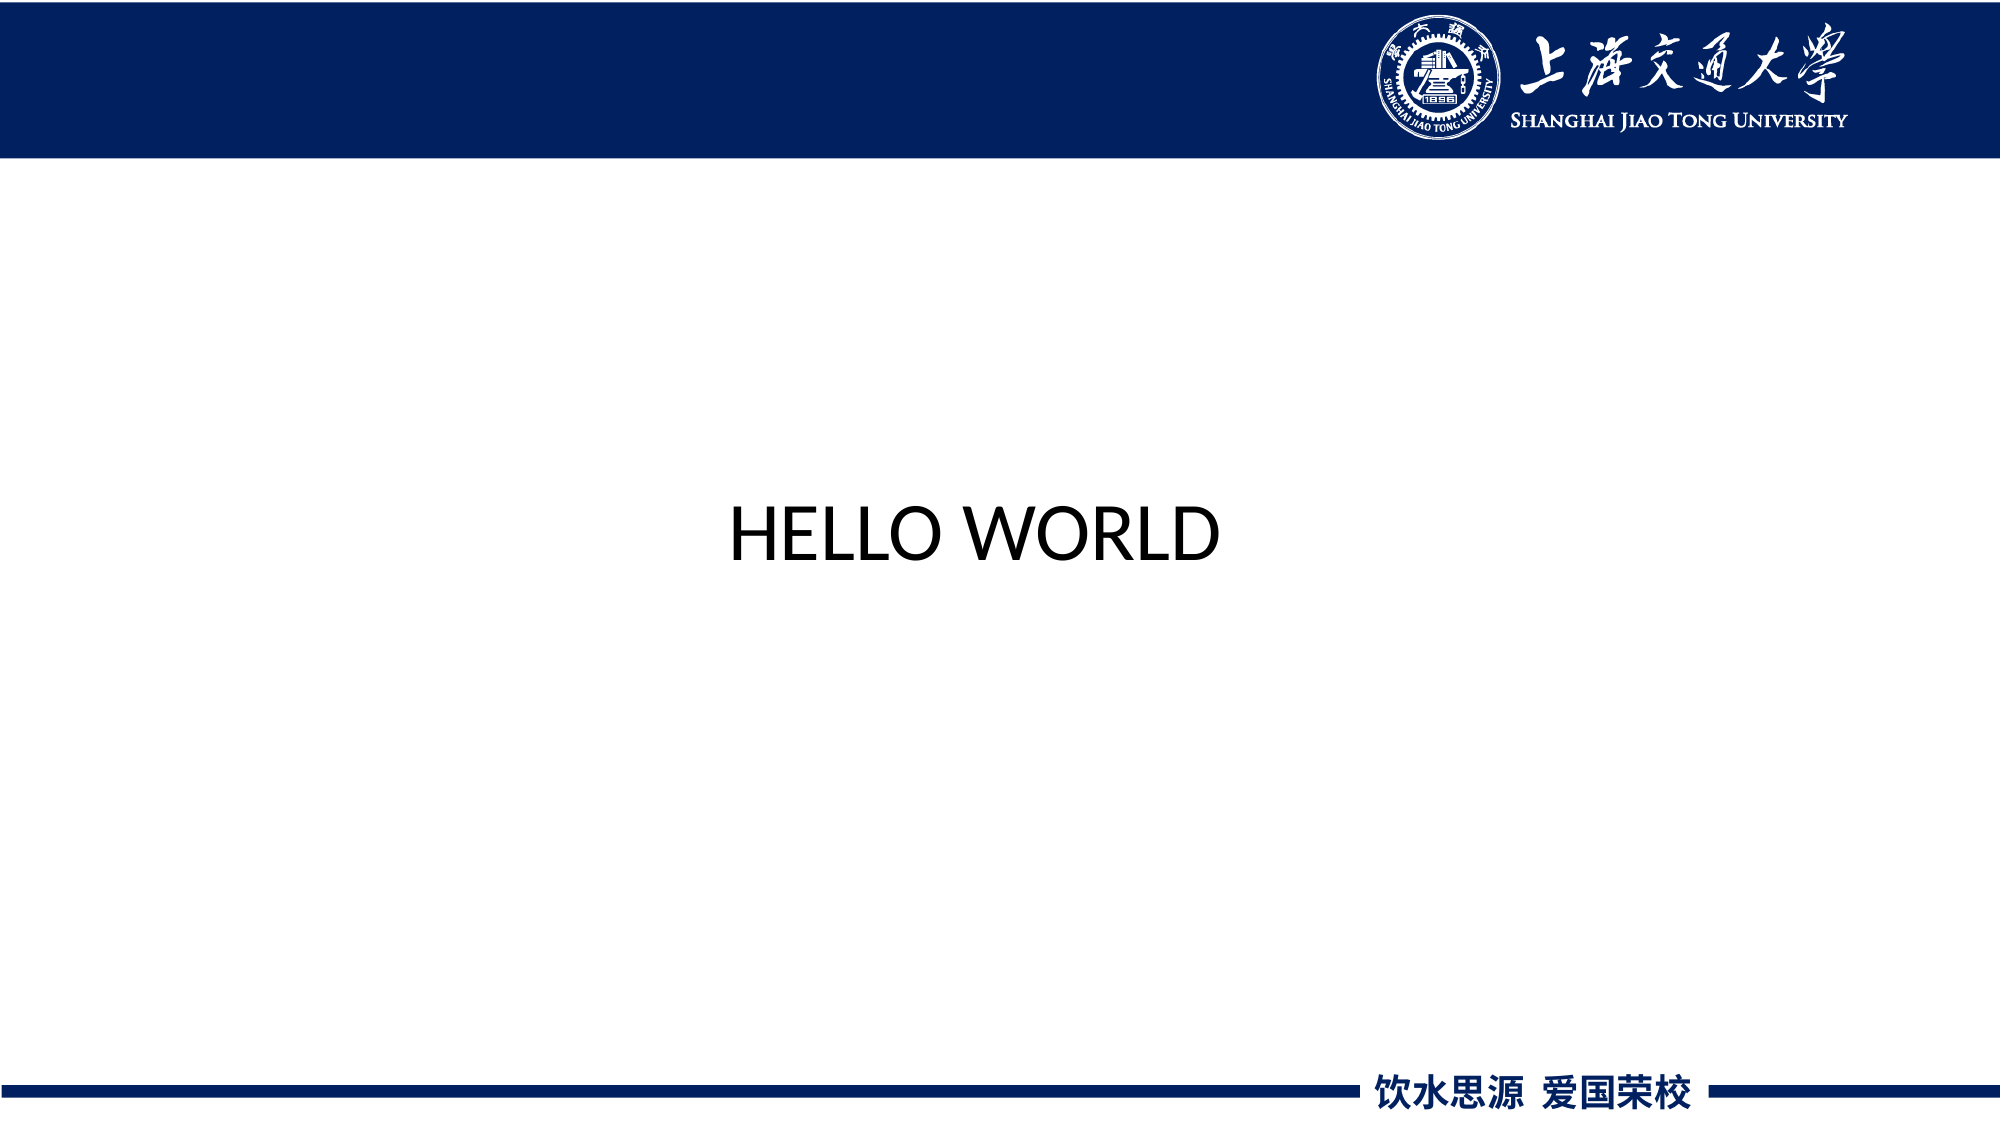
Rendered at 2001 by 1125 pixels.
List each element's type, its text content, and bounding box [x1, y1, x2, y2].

picture [1334, 0, 1888, 157]
text_box 饮水思源 爱国荣校 [1359, 1061, 1733, 1121]
text_box [1708, 1084, 2000, 1099]
text_box [1, 1084, 1361, 1099]
text_box [0, 1, 2000, 159]
text_box HELLO WORLD [102, 470, 1848, 585]
